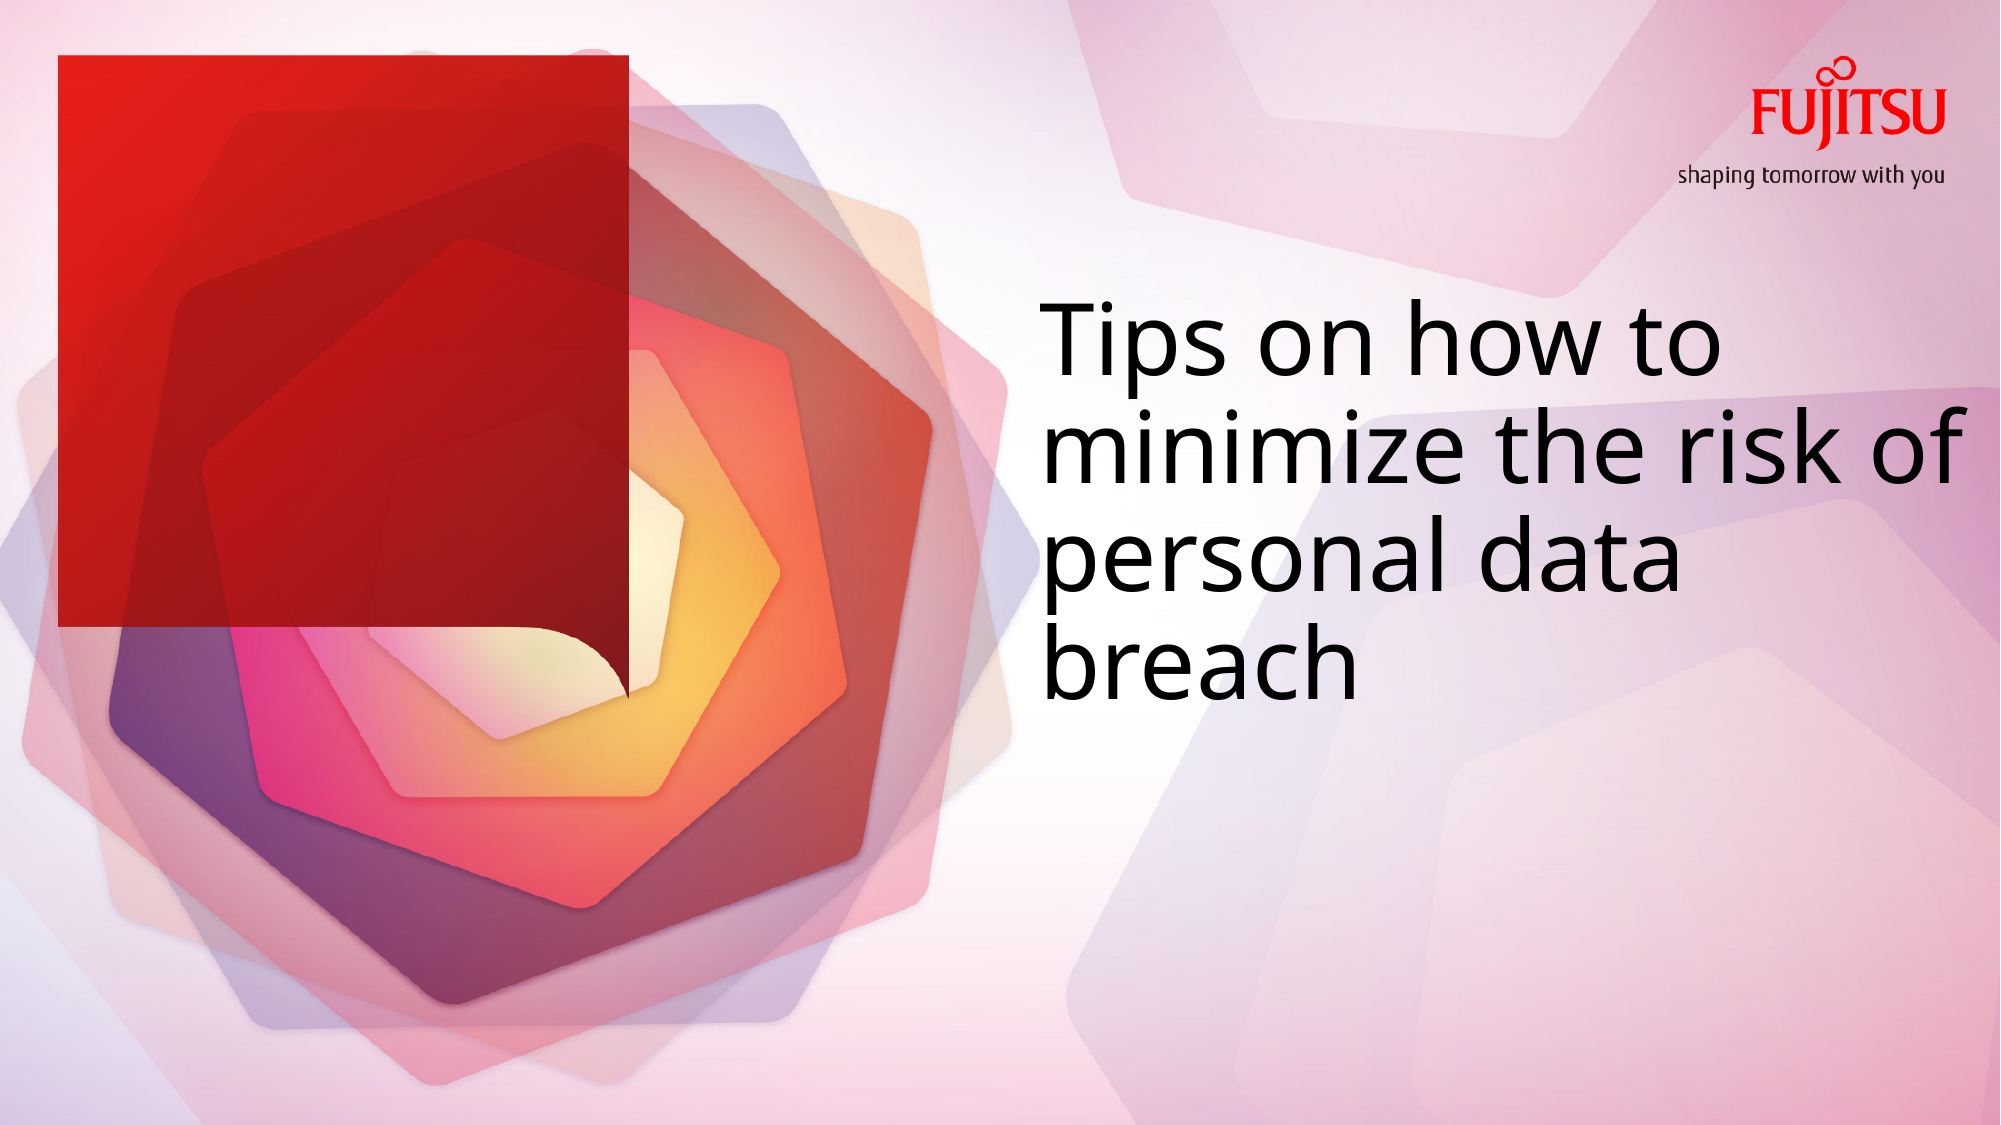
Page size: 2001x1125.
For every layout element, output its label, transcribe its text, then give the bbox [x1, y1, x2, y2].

title Tips on how to minimize the risk of personal data breach [1038, 323, 2000, 722]
picture [0, 0, 2000, 1125]
